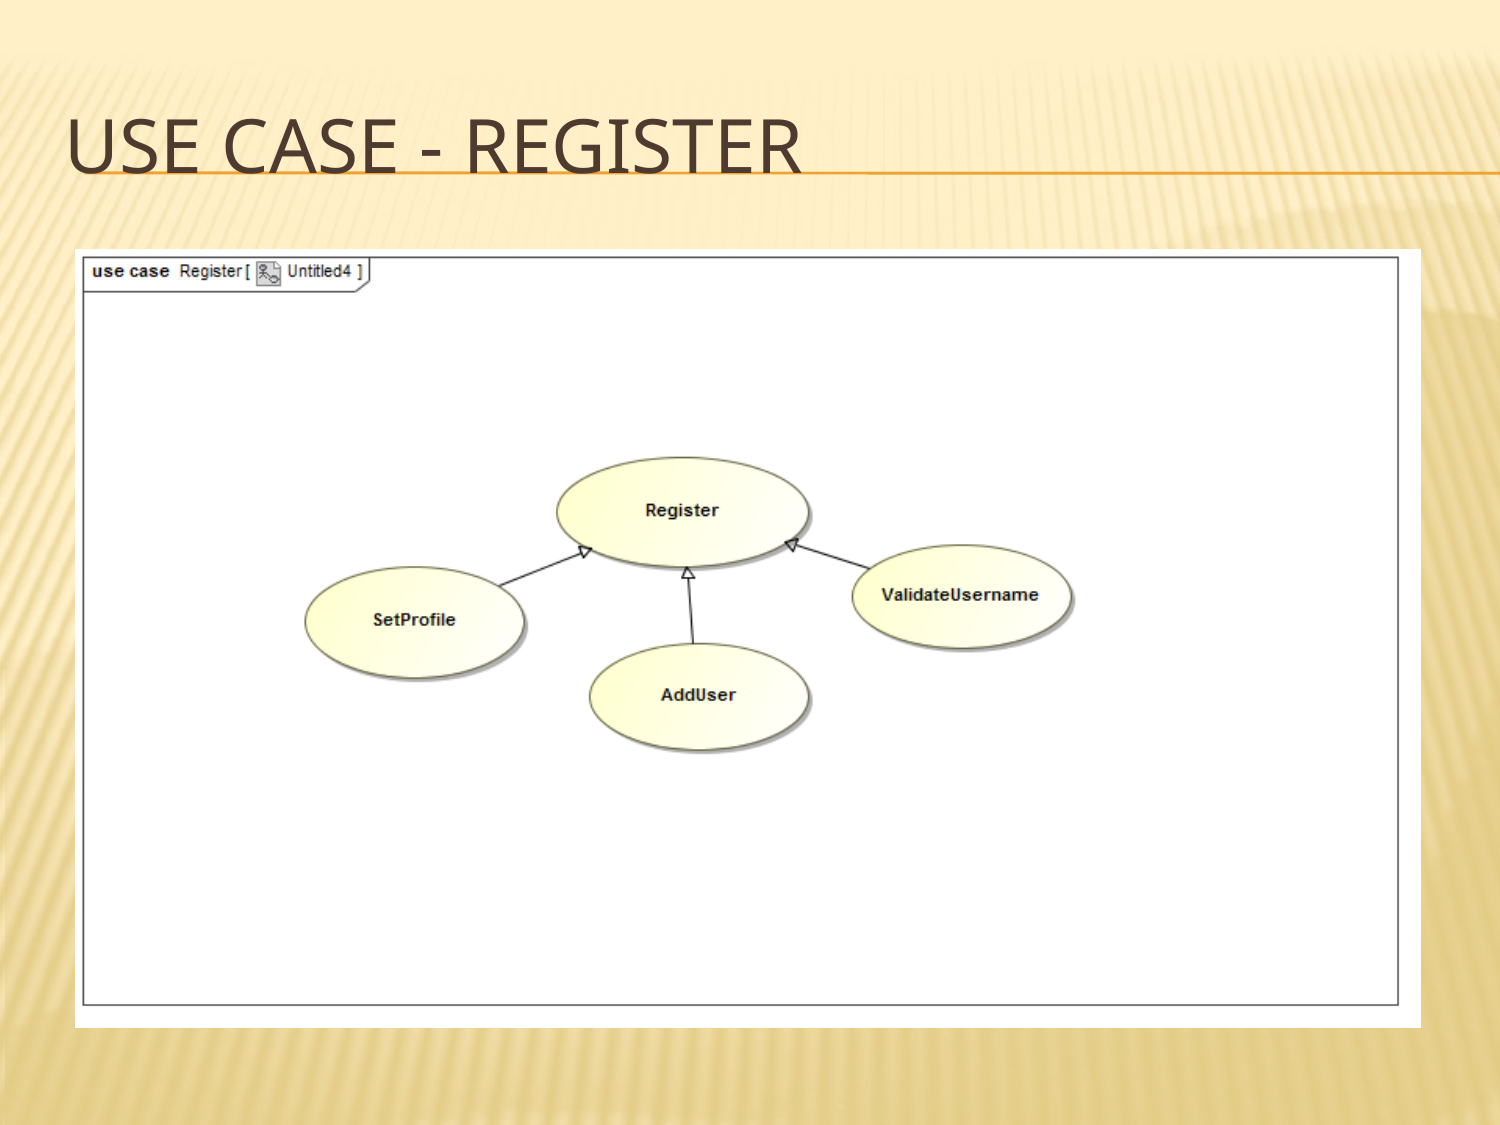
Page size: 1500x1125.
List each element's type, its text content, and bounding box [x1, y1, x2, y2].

picture [74, 249, 1421, 1029]
title USE CASE - REGISTER [50, 75, 1475, 213]
